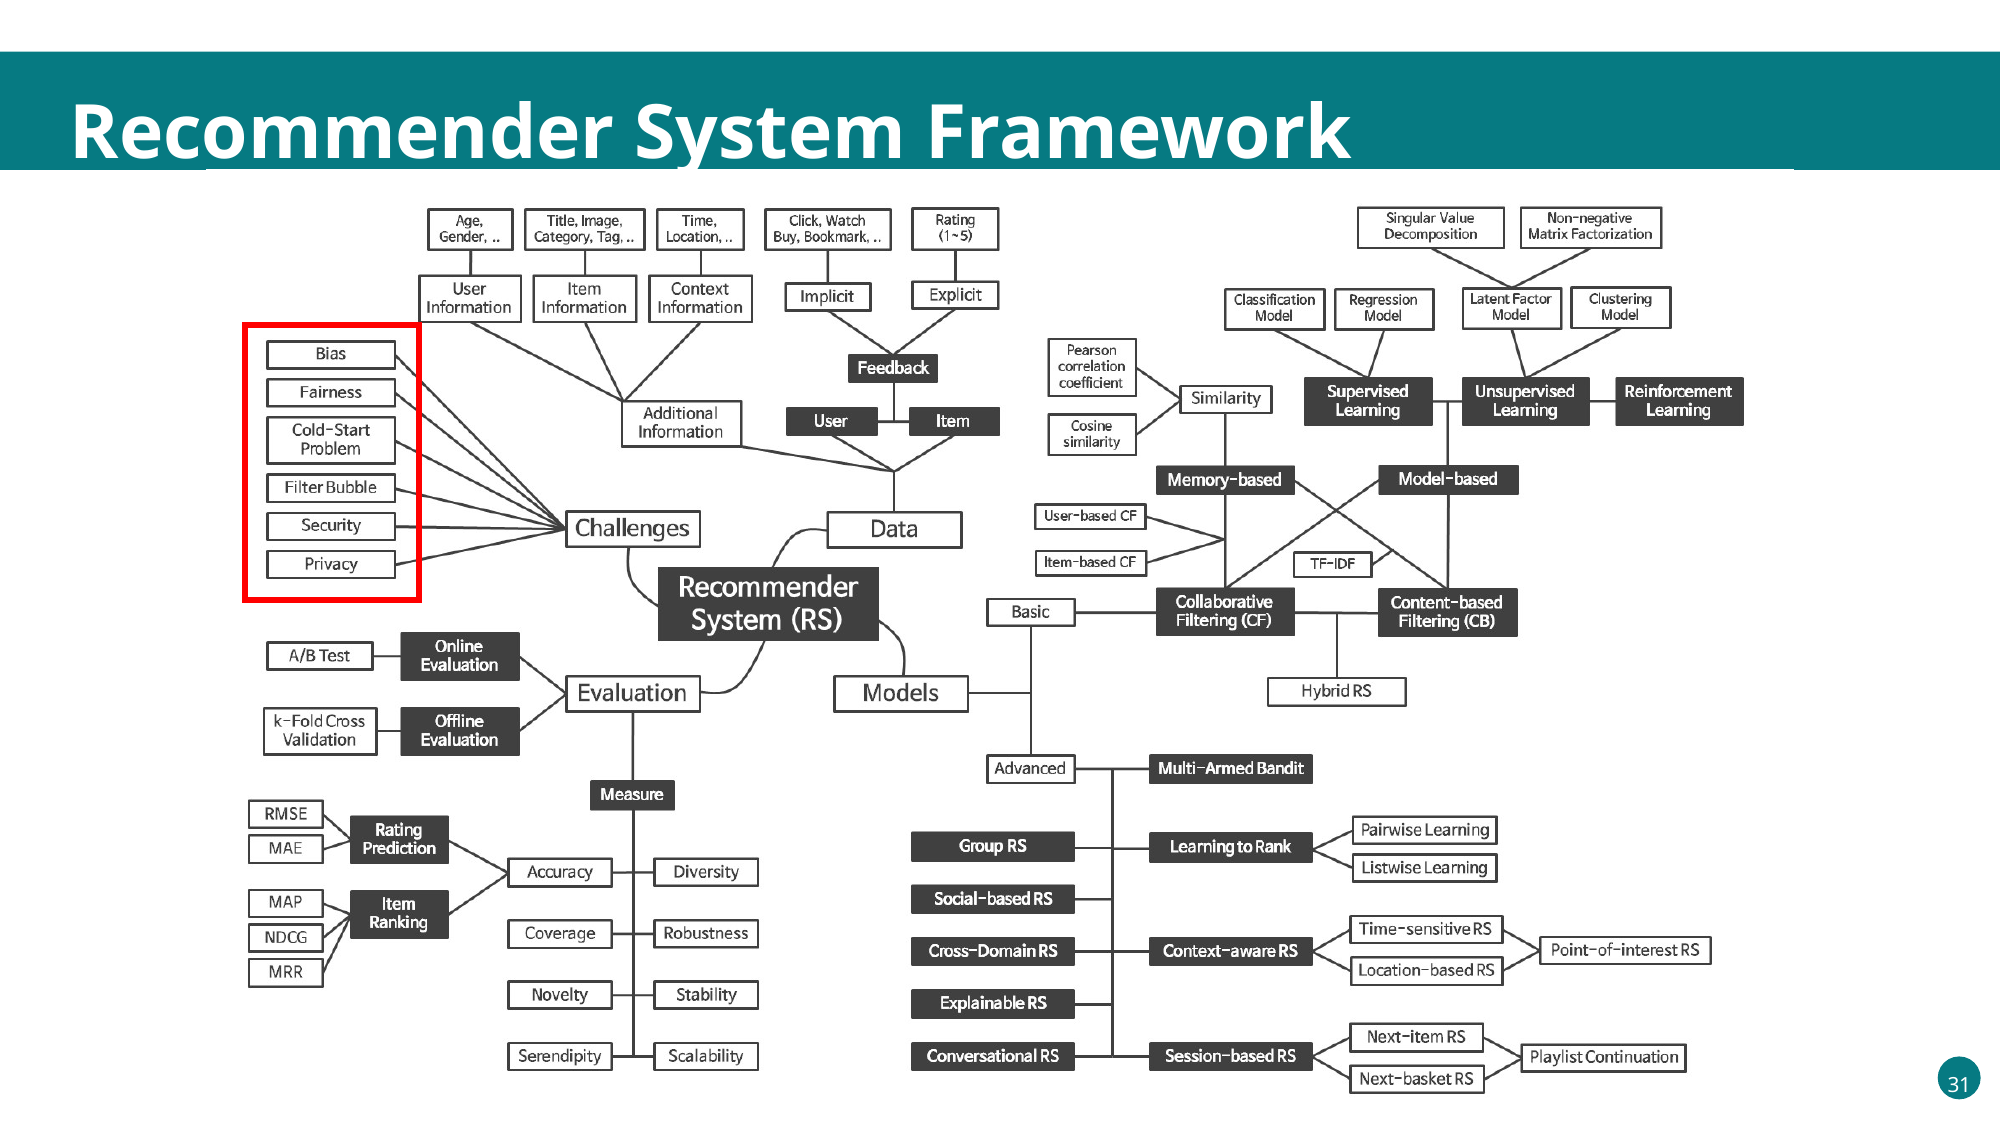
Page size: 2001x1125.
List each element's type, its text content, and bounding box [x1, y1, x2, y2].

text_box [0, 51, 54, 171]
picture [206, 169, 1794, 1123]
text_box Recommender System Framework [54, 31, 1368, 182]
text_box [1368, 51, 2000, 171]
